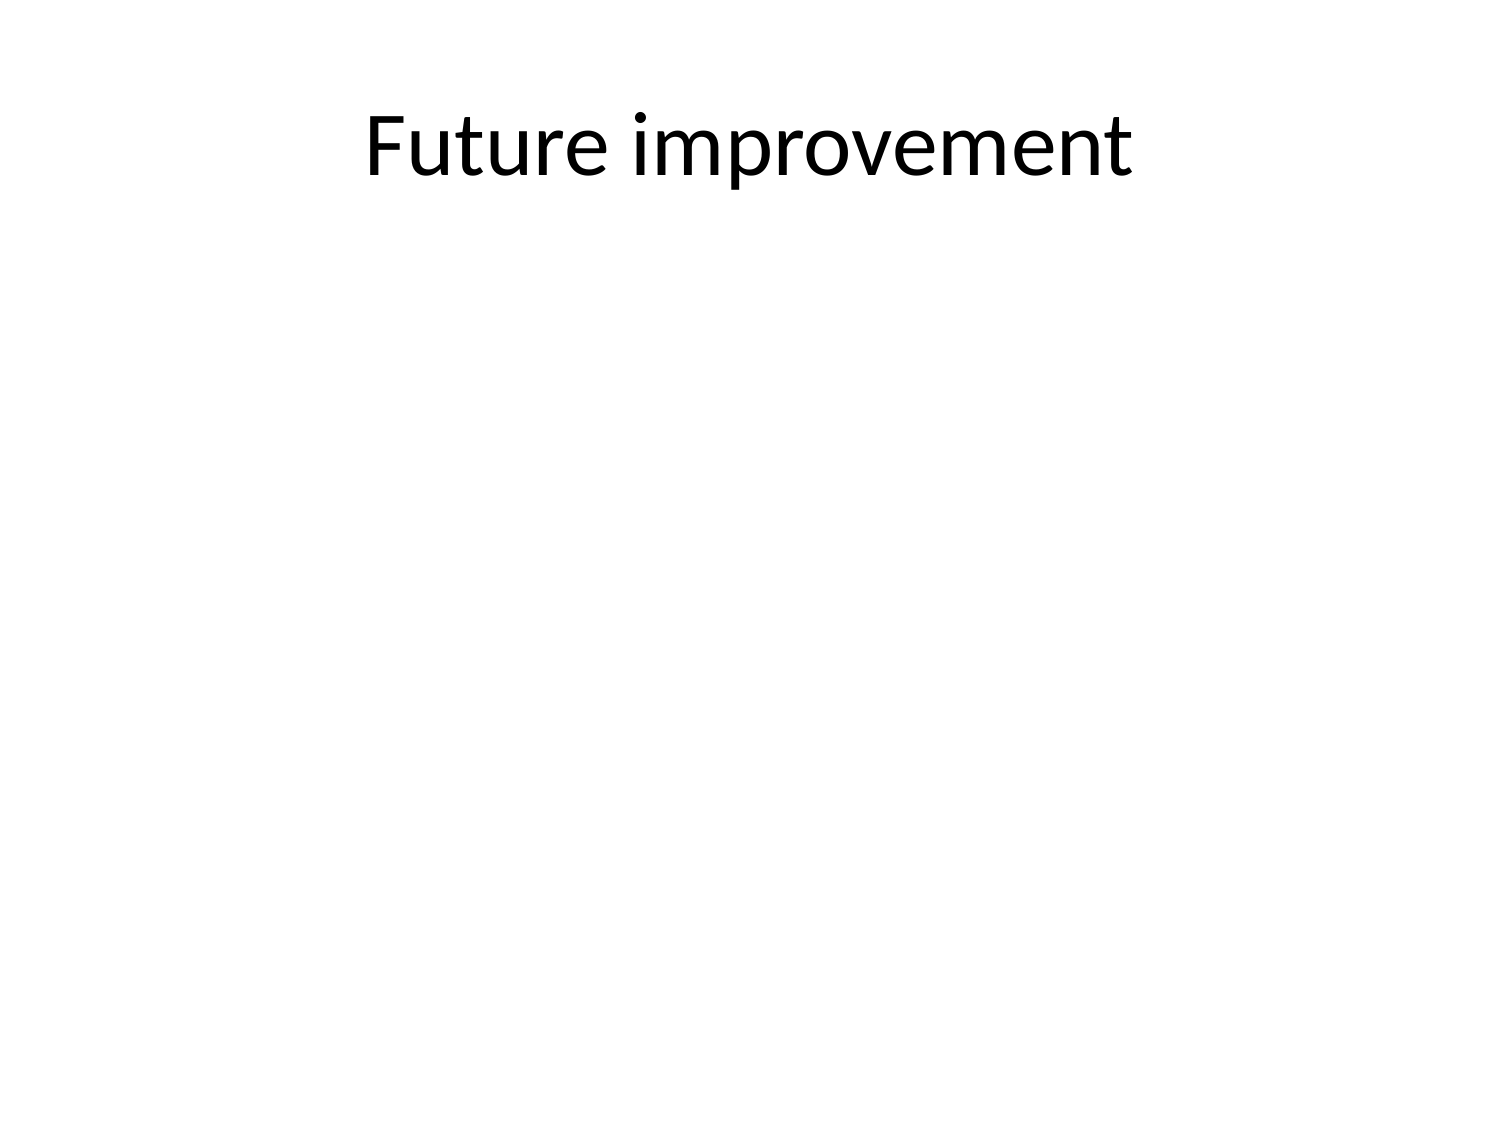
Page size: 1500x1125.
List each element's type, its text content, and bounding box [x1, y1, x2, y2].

title Future improvement [75, 45, 1425, 233]
